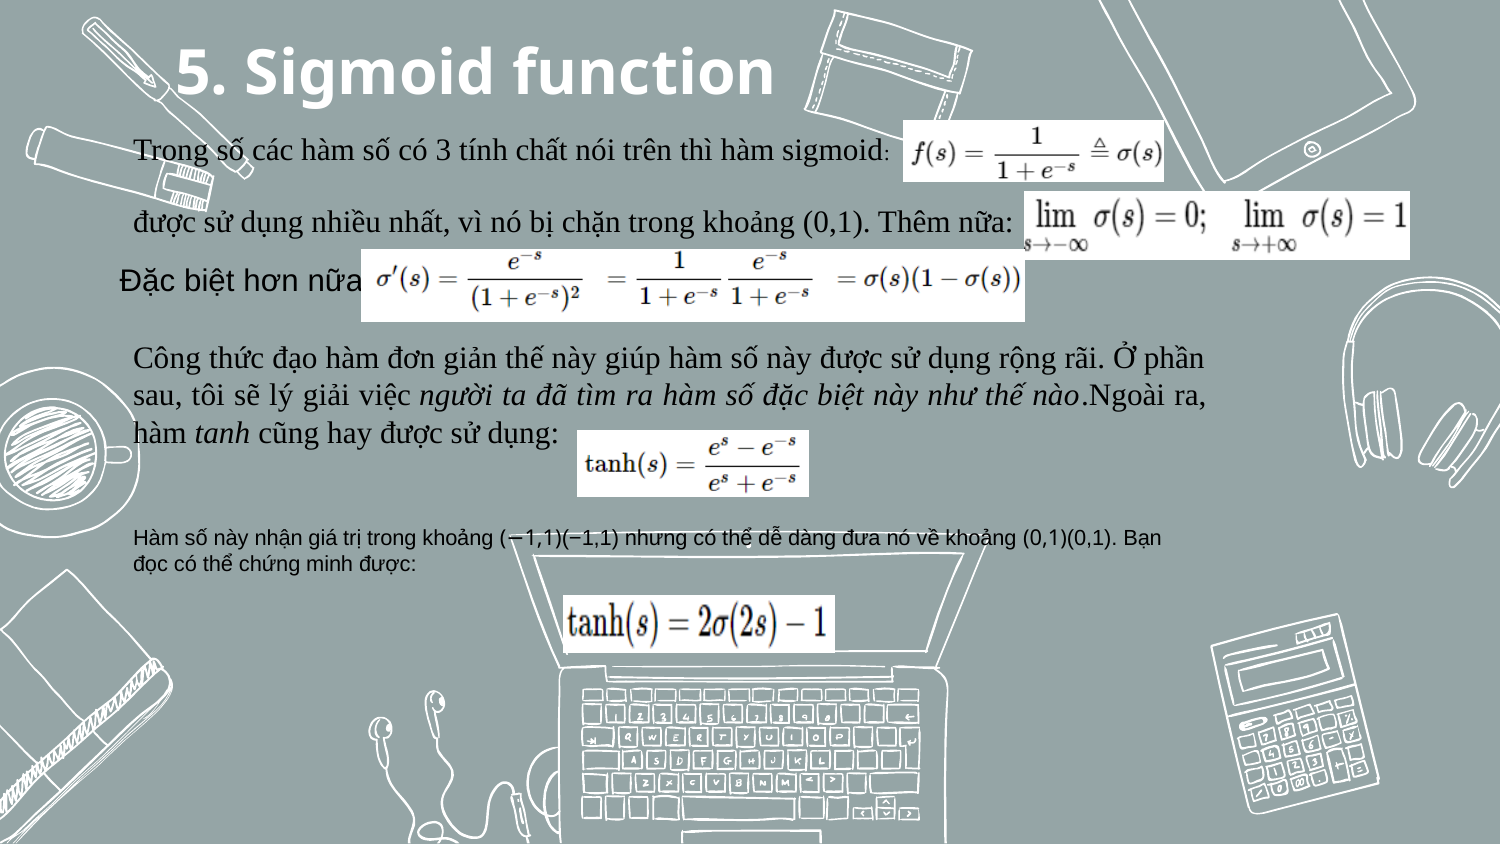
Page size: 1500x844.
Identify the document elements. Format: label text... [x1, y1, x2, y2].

text_box Công thức đạo hàm đơn giản thế này giúp hàm số này được sử dụng rộng rãi. Ở phần sau, tôi sẽ lý giải việc người ta đã tìm ra hàm số đặc biệt này như thế nào.Ngoài ra, hàm tanh cũng hay được sử dụng: [118, 329, 1222, 457]
text_box Trong số các hàm số có 3 tính chất nói trên thì hàm sigmoid: [118, 122, 899, 174]
text_box Hàm số này nhận giá trị trong khoảng (−1,1)(−1,1) nhưng có thể dễ dàng đưa nó về khoảng (0,1)(0,1). Bạn đọc có thể chứng minh được: [118, 515, 1189, 583]
title 5. Sigmoid function [0, 9, 971, 122]
picture [577, 430, 809, 497]
picture [903, 120, 1165, 182]
picture [361, 191, 1411, 322]
picture [563, 595, 835, 653]
text_box được sử dụng nhiều nhất, vì nó bị chặn trong khoảng (0,1). Thêm nữa: [118, 194, 1020, 247]
text_box Đặc biệt hơn nữa: [104, 252, 356, 305]
